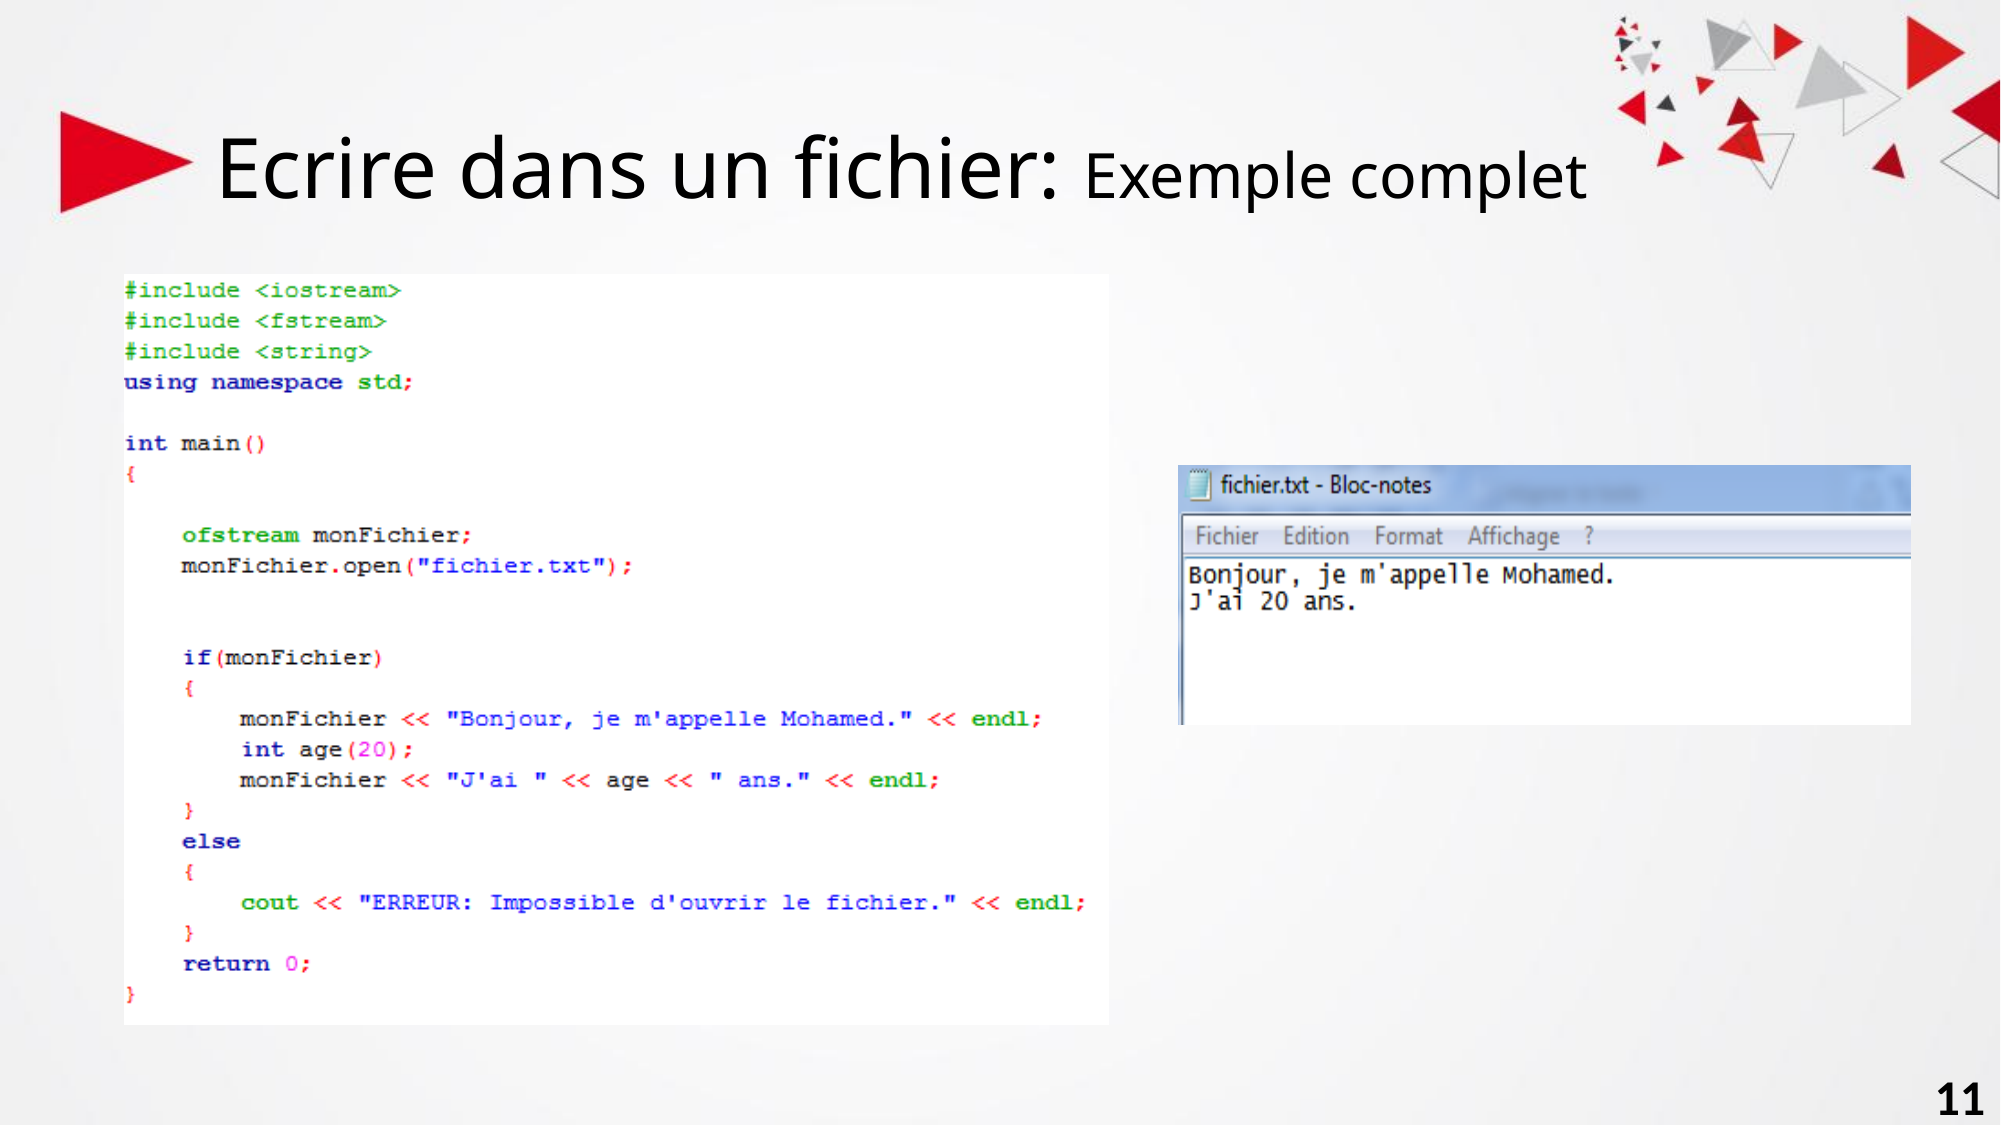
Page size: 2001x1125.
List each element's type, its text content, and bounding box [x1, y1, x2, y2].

picture [0, 0, 2001, 1125]
slide_number 11 [1550, 1065, 2000, 1125]
title Ecrire dans un fichier: Exemple complet [75, 59, 1801, 278]
